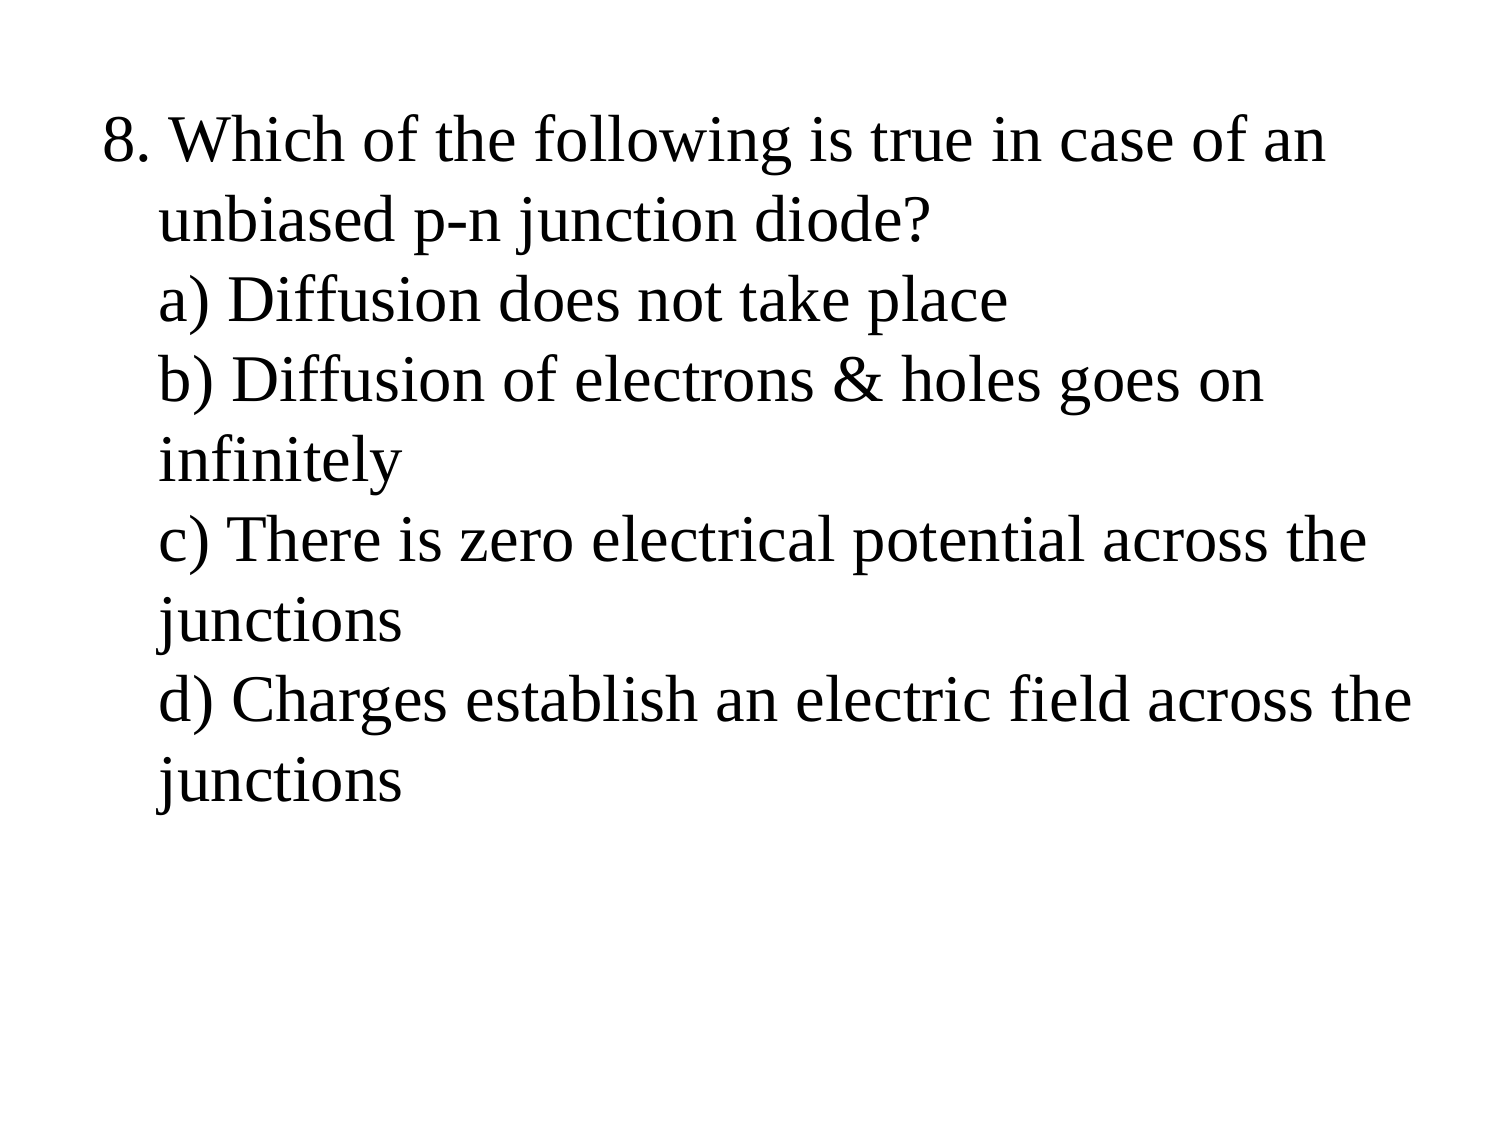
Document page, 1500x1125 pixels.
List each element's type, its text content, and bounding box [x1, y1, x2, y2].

list 8. Which of the following is true in case of an unbiased p-n junction diode? a) Diffusion does not take place b) Diffusion of electrons & holes goes on infinitely c) There is zero electrical potential across the junctions d) Charges establish an electric field across the junctions [87, 87, 1438, 830]
